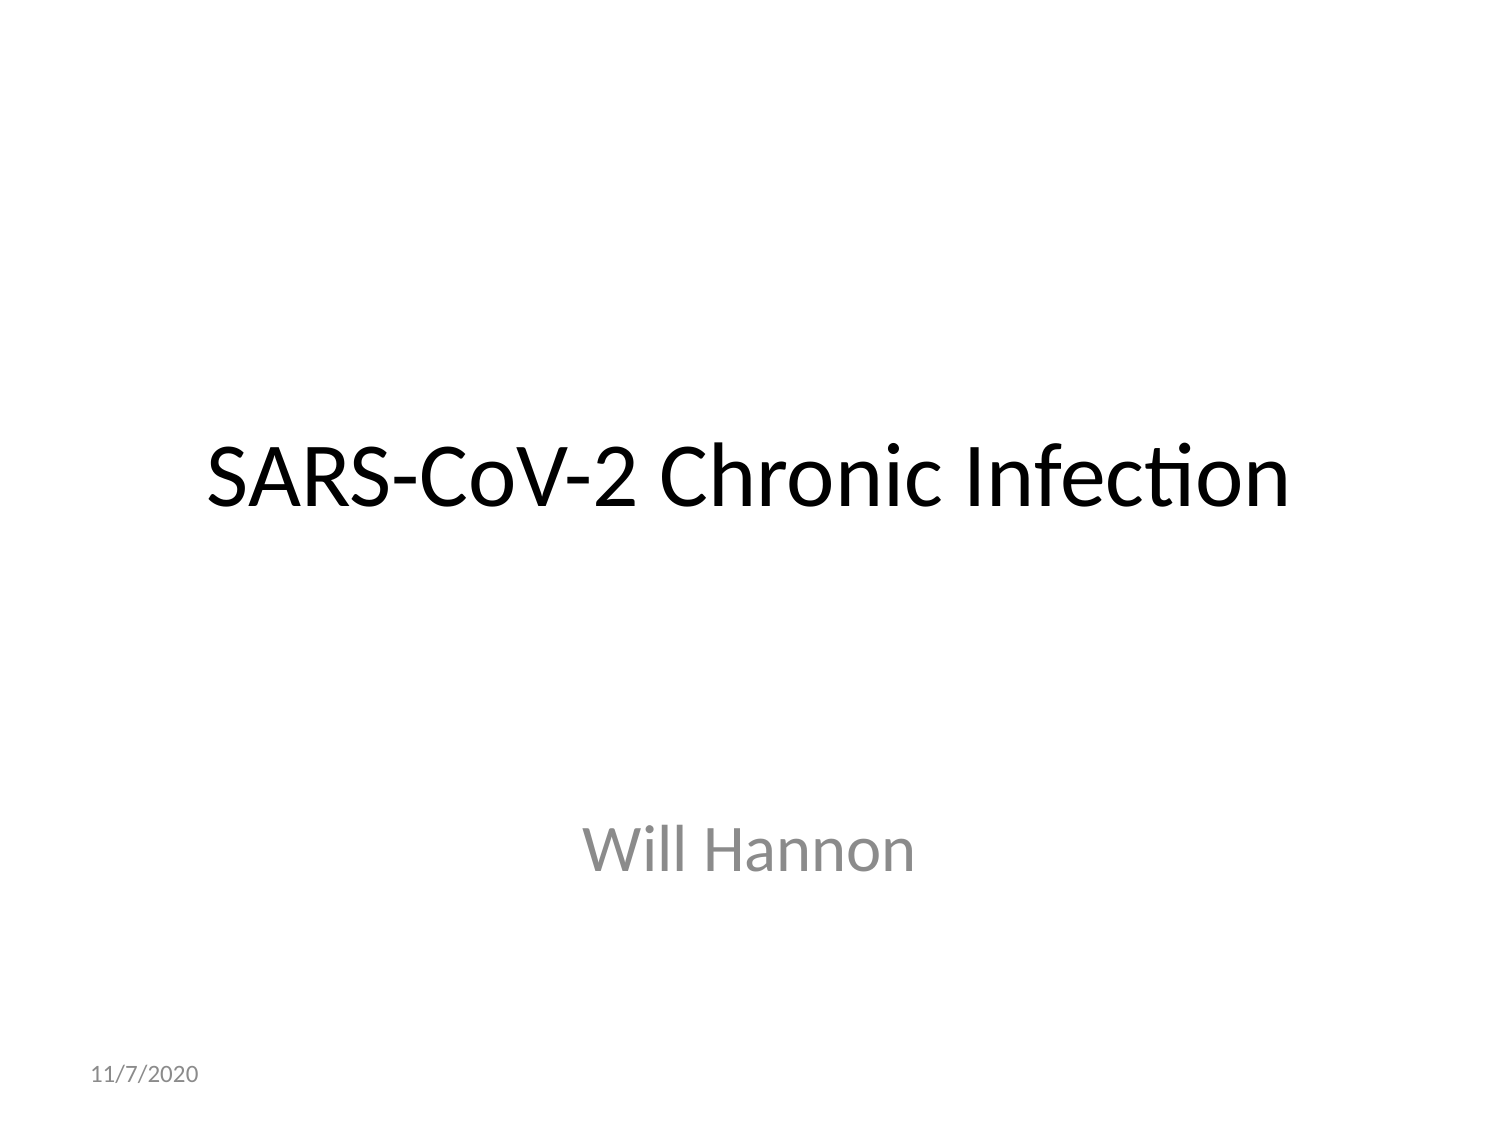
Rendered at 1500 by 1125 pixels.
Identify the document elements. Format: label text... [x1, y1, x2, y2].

title SARS-CoV-2 Chronic Infection [112, 349, 1388, 591]
subtitle Will Hannon [225, 637, 1275, 925]
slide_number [75, 1042, 425, 1103]
